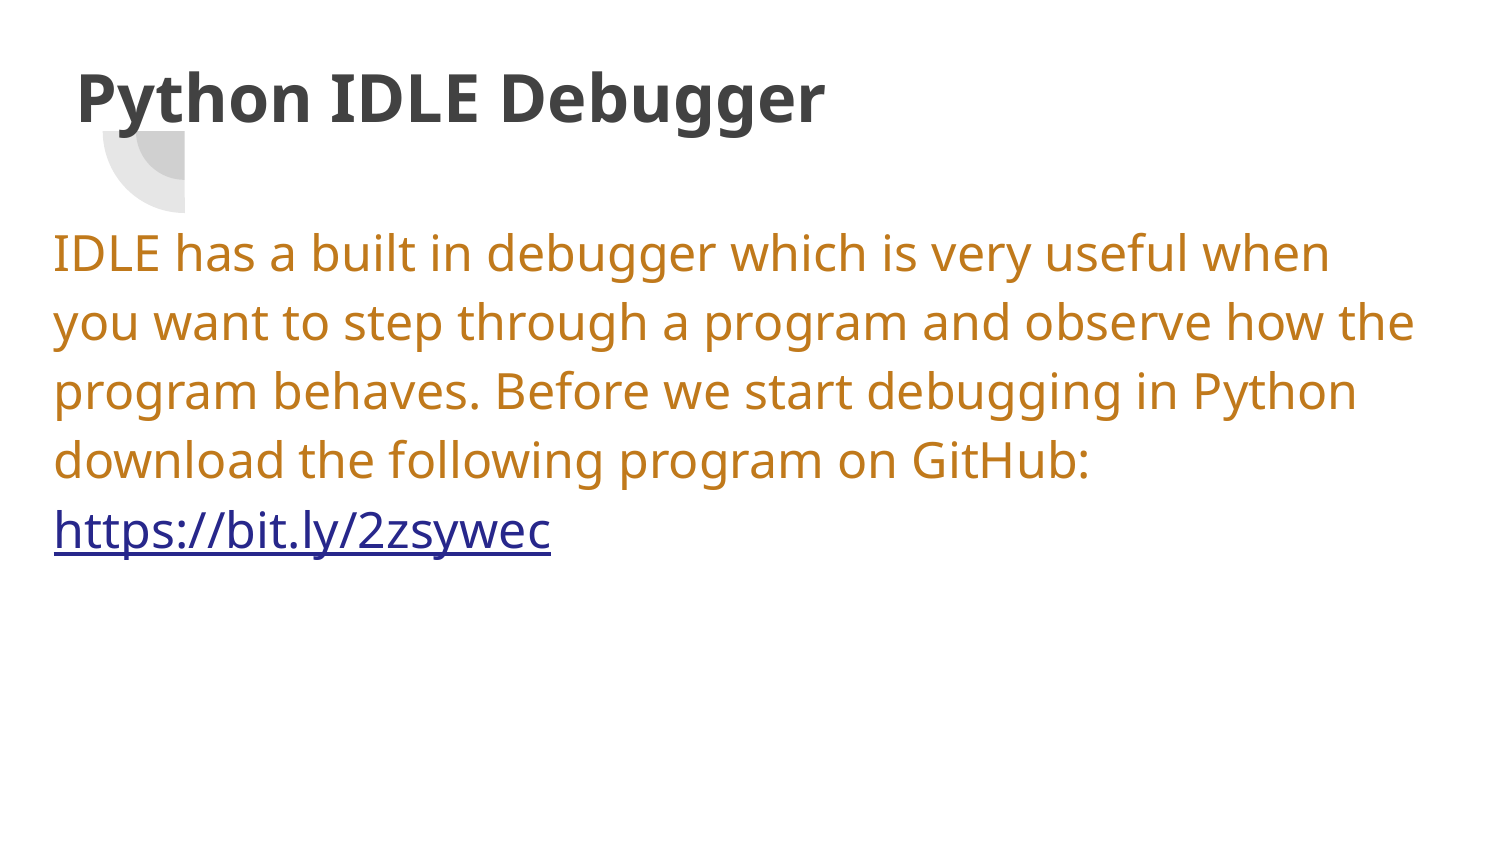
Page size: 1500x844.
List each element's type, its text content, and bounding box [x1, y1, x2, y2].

text_box Python IDLE Debugger [60, 28, 1482, 165]
text_box IDLE has a built in debugger which is very useful when you want to step through a program and observe how the program behaves. Before we start debugging in Python download the following program on GitHub: https://bit.ly/2zsywec [38, 197, 1437, 758]
